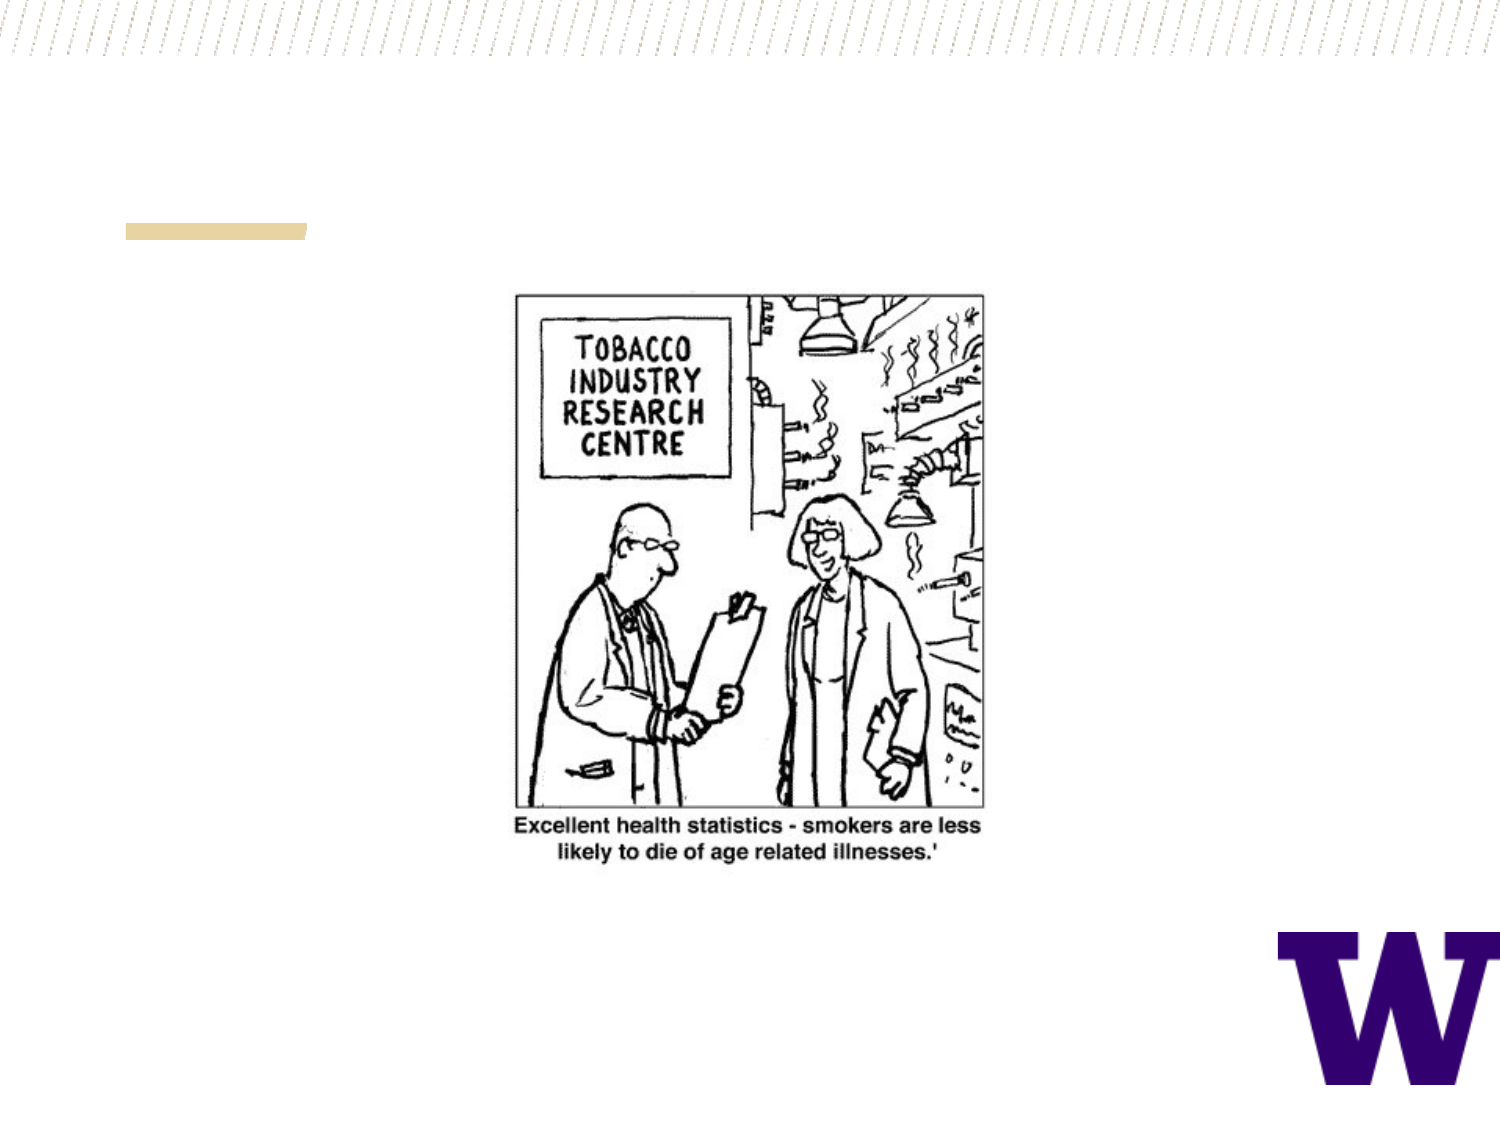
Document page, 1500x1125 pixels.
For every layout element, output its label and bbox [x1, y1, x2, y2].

picture [0, 0, 1500, 56]
picture [508, 287, 992, 876]
